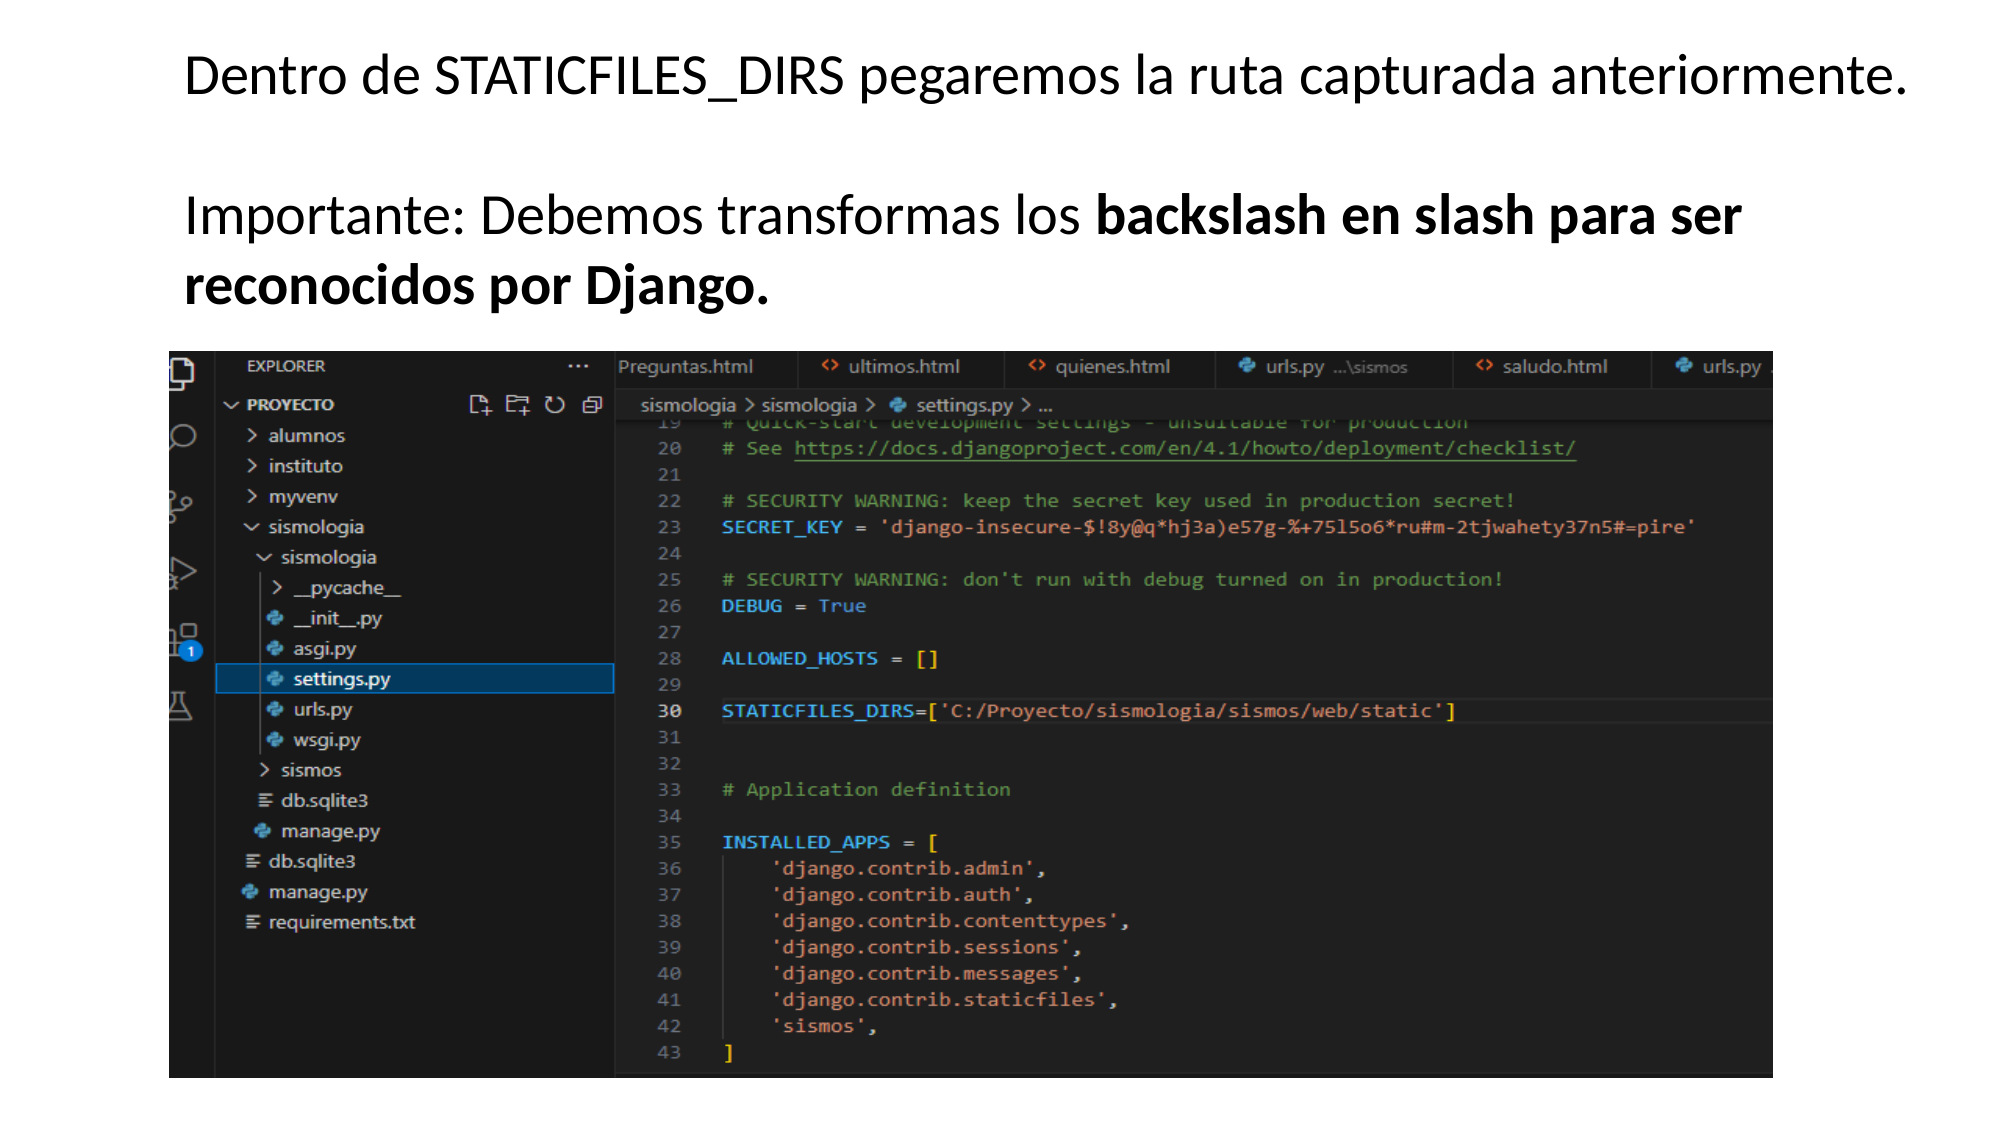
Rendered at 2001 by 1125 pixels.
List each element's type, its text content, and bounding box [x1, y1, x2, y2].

text_box Dentro de STATICFILES_DIRS pegaremos la ruta capturada anteriormente. Importante: Debemos transformas los backslash en slash para ser reconocidos por Django. [169, 28, 1932, 324]
picture [169, 351, 1773, 1078]
